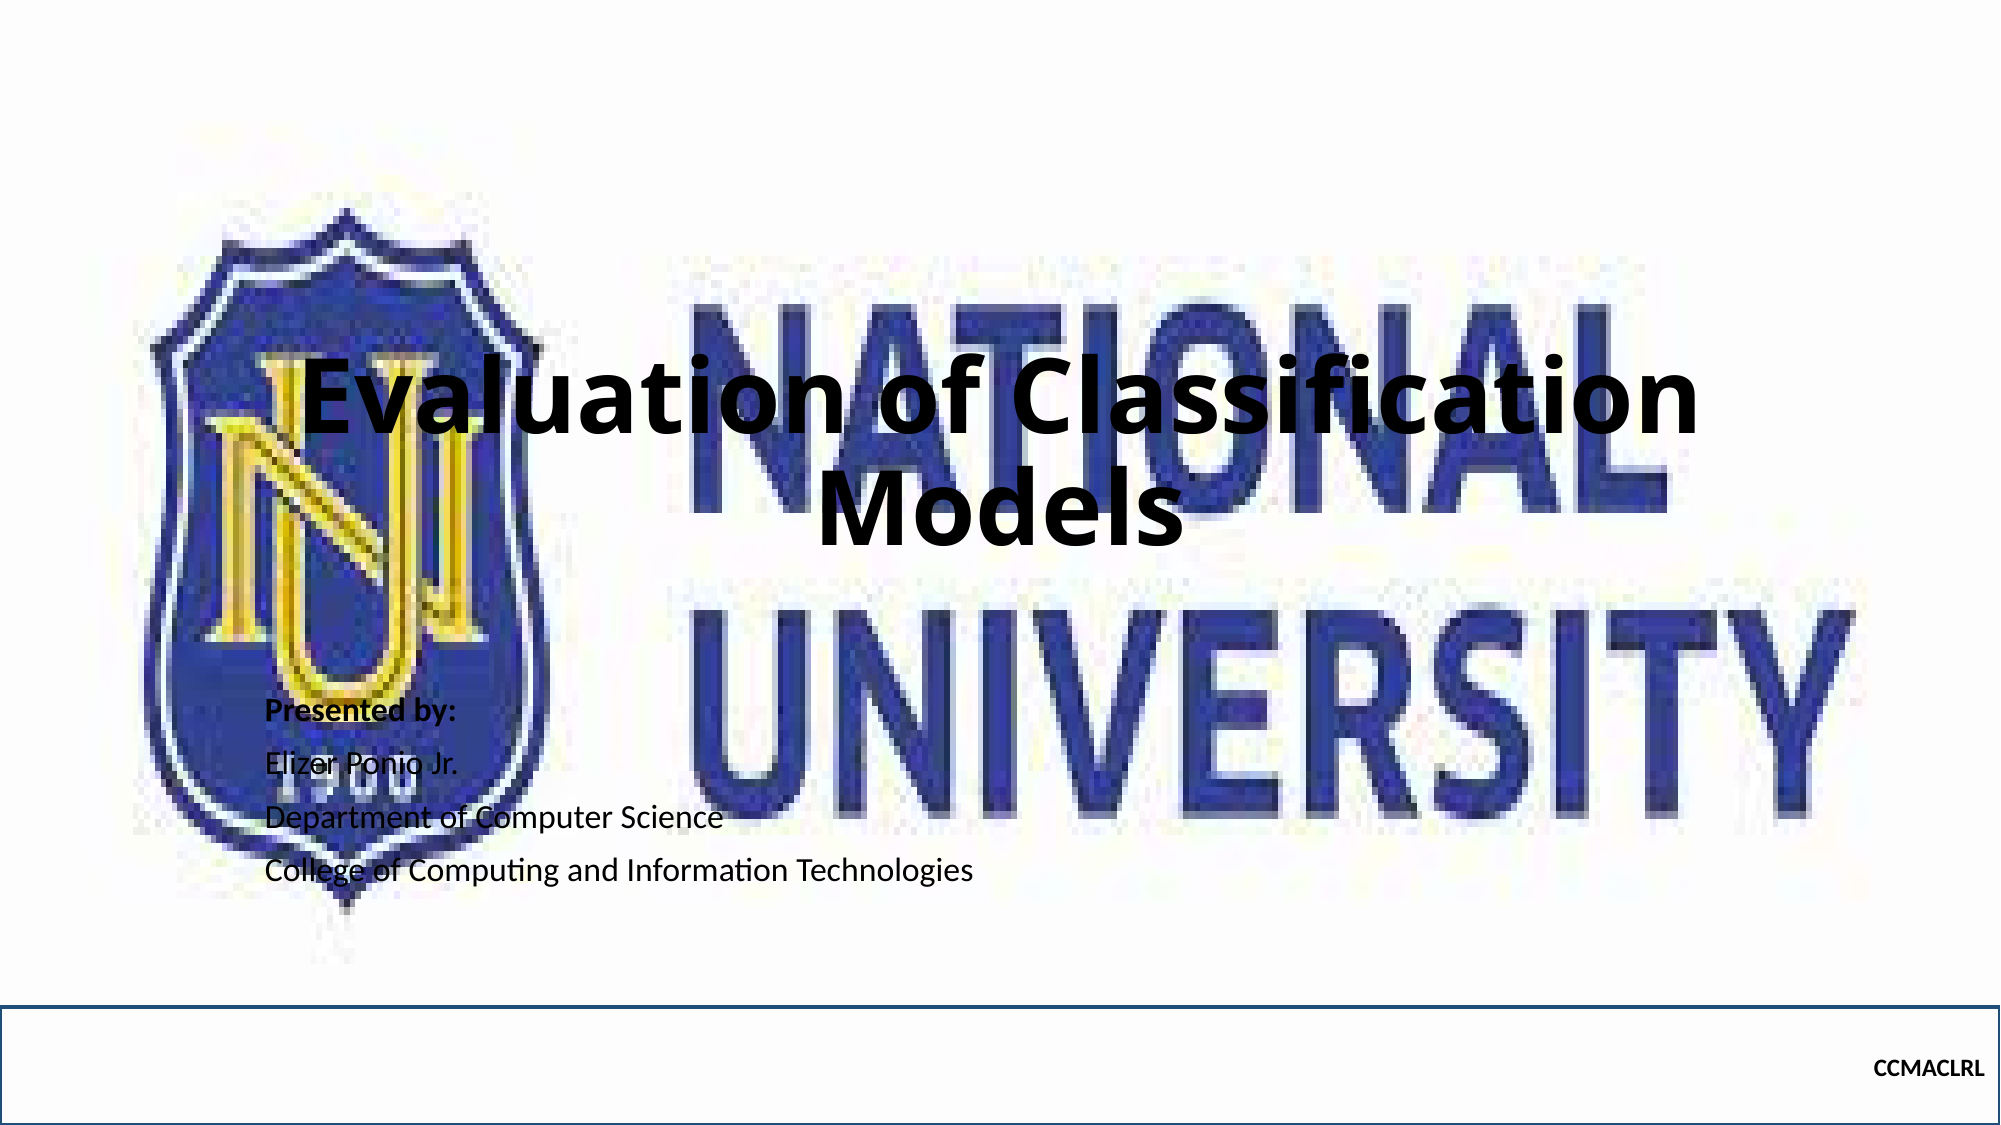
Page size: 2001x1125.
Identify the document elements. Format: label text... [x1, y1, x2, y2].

title Evaluation of Classification Models [249, 184, 1750, 576]
footer CCMACLRL [0, 1007, 2000, 1125]
subtitle Presented by: Elizer Ponio Jr. Department of Computer Science College of Computing and Information Technologies [249, 627, 1750, 900]
picture [0, 0, 2000, 1007]
